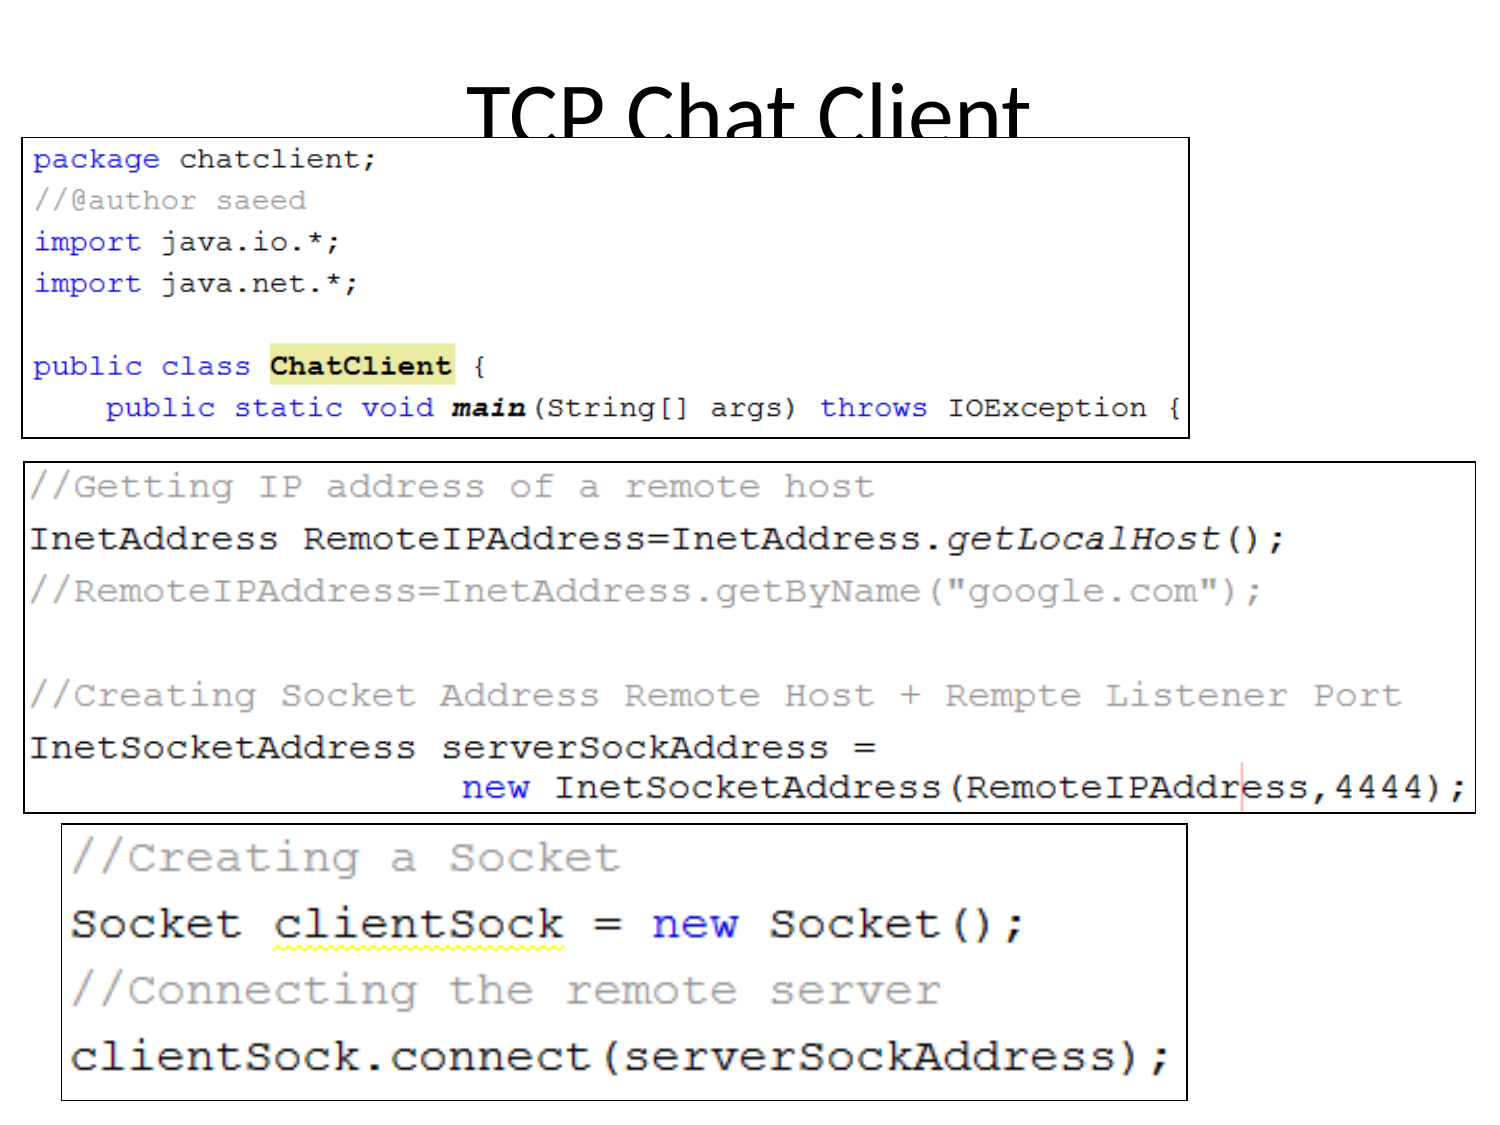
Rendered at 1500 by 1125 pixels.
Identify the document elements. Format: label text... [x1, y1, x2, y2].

title TCP Chat Client [75, 45, 1425, 175]
picture [24, 462, 1476, 813]
picture [22, 138, 1189, 438]
picture [62, 824, 1187, 1101]
